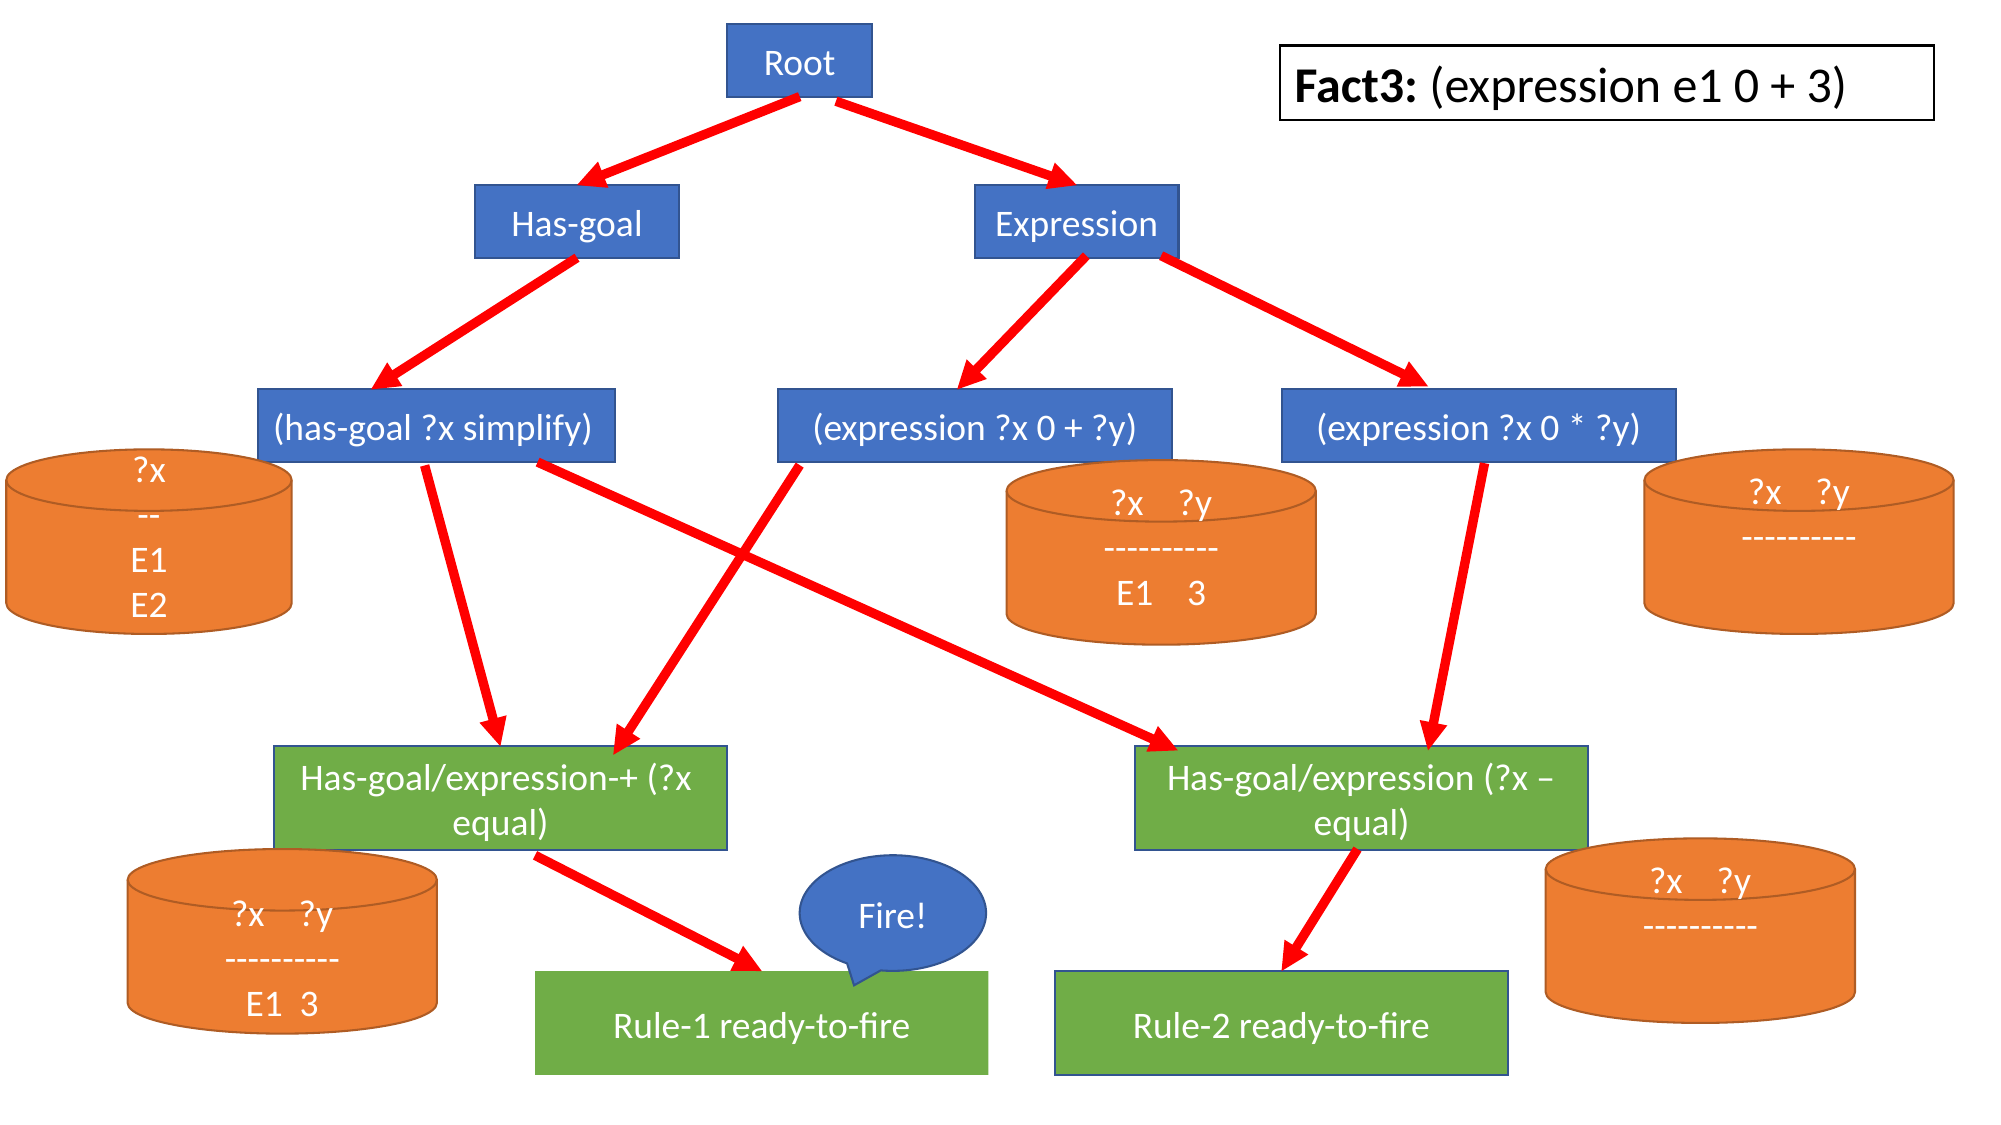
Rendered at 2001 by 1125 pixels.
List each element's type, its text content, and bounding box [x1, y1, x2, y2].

text_box ?x ?y ---------- E1 3 [126, 848, 438, 1035]
text_box Fire! [798, 854, 988, 987]
text_box (has-goal ?x simplify) [257, 388, 616, 463]
text_box Has-goal/expression (?x – equal) [1134, 745, 1589, 851]
text_box (expression ?x 0 * ?y) [1281, 388, 1677, 463]
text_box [835, 101, 1077, 186]
text_box ?x ?y ---------- [1544, 837, 1857, 1024]
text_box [537, 462, 1178, 751]
text_box ?x ?y ---------- [1643, 448, 1955, 635]
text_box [371, 257, 578, 390]
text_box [613, 751, 800, 755]
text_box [1427, 463, 1485, 751]
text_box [1281, 849, 1358, 972]
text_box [957, 255, 1087, 390]
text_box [1161, 255, 1428, 387]
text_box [577, 96, 800, 186]
text_box Rule-2 ready-to-fire [1054, 970, 1509, 1076]
text_box ?x ?y ---------- E1 3 [1095, 459, 1317, 646]
text_box ?x -- E1 E2 [5, 448, 293, 635]
text_box Rule-1 ready-to-fire [534, 970, 989, 1076]
text_box Root [726, 23, 873, 98]
text_box Expression [974, 184, 1180, 259]
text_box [535, 855, 762, 971]
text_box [424, 465, 501, 747]
text_box Has-goal [474, 184, 680, 259]
text_box Fact3: (expression e1 0 + 3) [1279, 44, 1935, 121]
text_box Has-goal/expression-+ (?x equal) [273, 745, 728, 851]
text_box (expression ?x 0 + ?y) [777, 388, 1173, 462]
